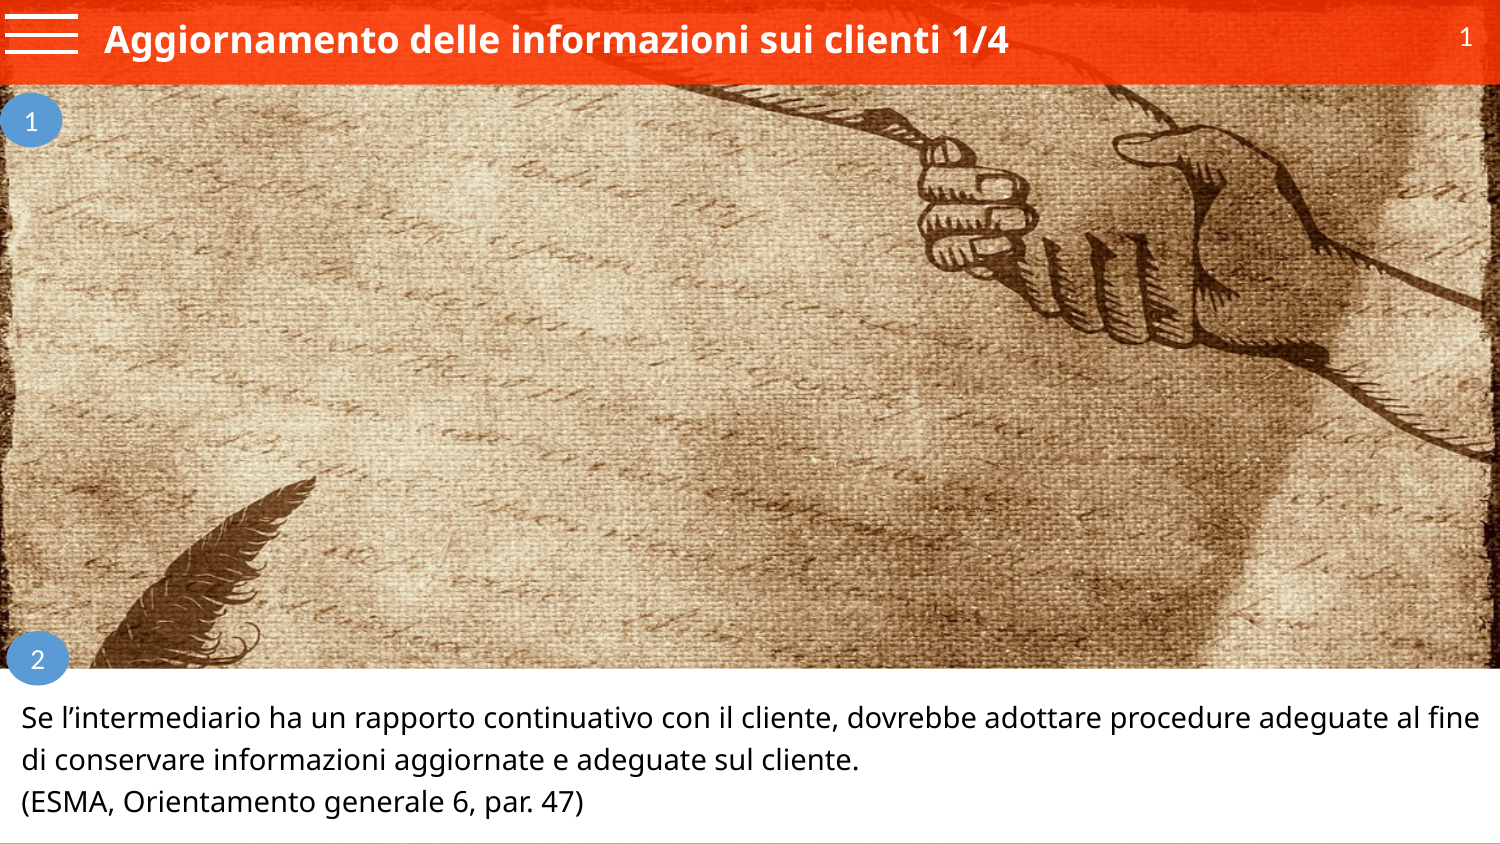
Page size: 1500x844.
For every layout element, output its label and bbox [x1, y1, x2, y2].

text_box [0, 0, 1500, 85]
picture [0, 85, 1500, 844]
